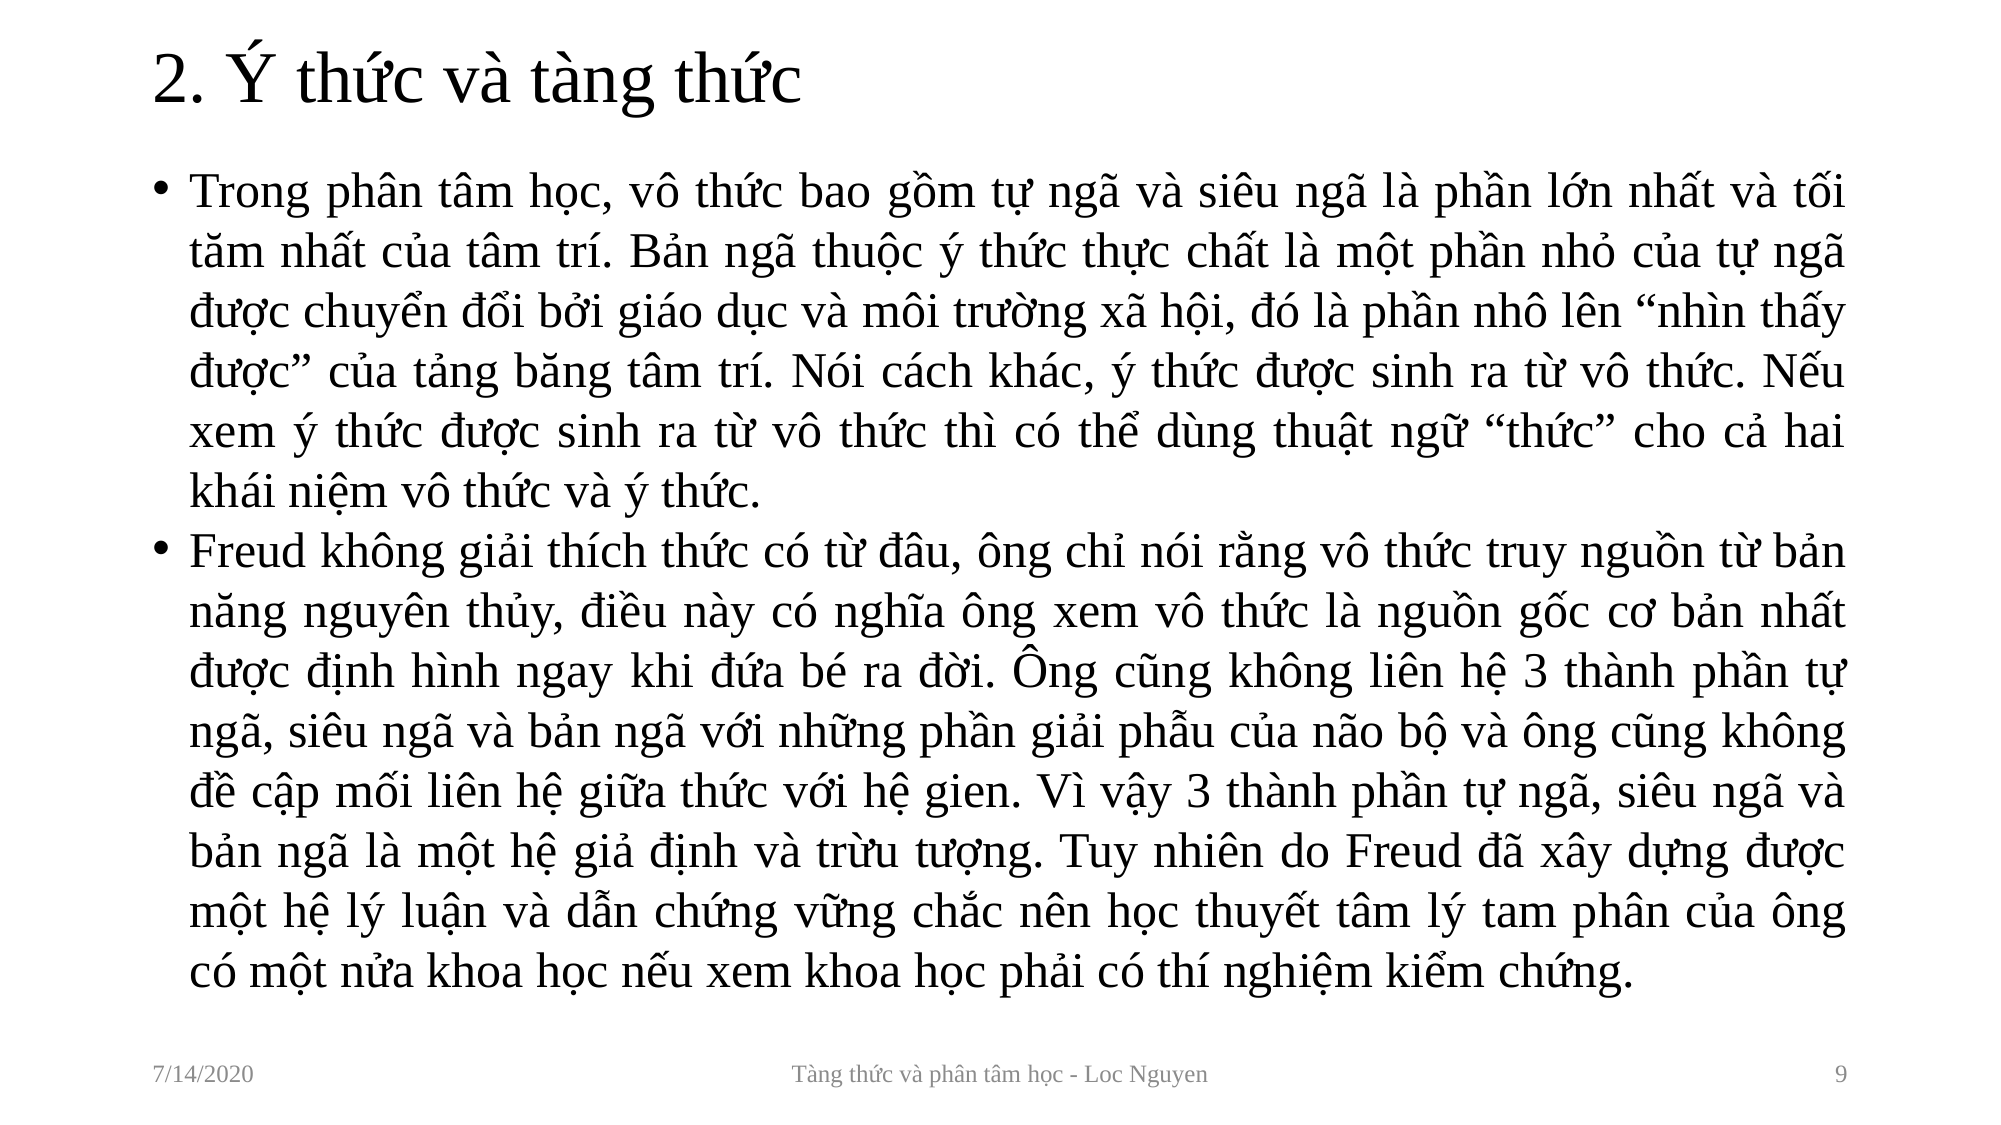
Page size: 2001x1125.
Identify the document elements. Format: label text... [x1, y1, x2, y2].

list Trong phân tâm học, vô thức bao gồm tự ngã và siêu ngã là phần lớn nhất và tối tăm nhất của tâm trí. Bản ngã thuộc ý thức thực chất là một phần nhỏ của tự ngã được chuyển đổi bởi giáo dục và môi trường xã hội, đó là phần nhô lên “nhìn thấy được” của tảng băng tâm trí. Nói cách khác, ý thức được sinh ra từ vô thức. Nếu xem ý thức được sinh ra từ vô thức thì có thể dùng thuật ngữ “thức” cho cả hai khái niệm vô thức và ý thức. Freud không giải thích thức có từ đâu, ông chỉ nói rằng vô thức truy nguồn từ bản năng nguyên thủy, điều này có nghĩa ông xem vô thức là nguồn gốc cơ bản nhất được định hình ngay khi đứa bé ra đời. Ông cũng không liên hệ 3 thành phần tự ngã, siêu ngã và bản ngã với những phần giải phẫu của não bộ và ông cũng không đề cập mối liên hệ giữa thức với hệ gien. Vì vậy 3 thành phần tự ngã, siêu ngã và bản ngã là một hệ giả định và trừu tượng. Tuy nhiên do Freud đã xây dựng được một hệ lý luận và dẫn chứng vững chắc nên học thuyết tâm lý tam phân của ông có một nửa khoa học nếu xem khoa học phải có thí nghiệm kiểm chứng. [137, 149, 1863, 1000]
slide_number 9 [1412, 1042, 1863, 1103]
title 2. Ý thức và tàng thức [137, 19, 1863, 128]
footer Tàng thức và phân tâm học - Loc Nguyen [662, 1042, 1338, 1103]
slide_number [137, 1042, 588, 1103]
